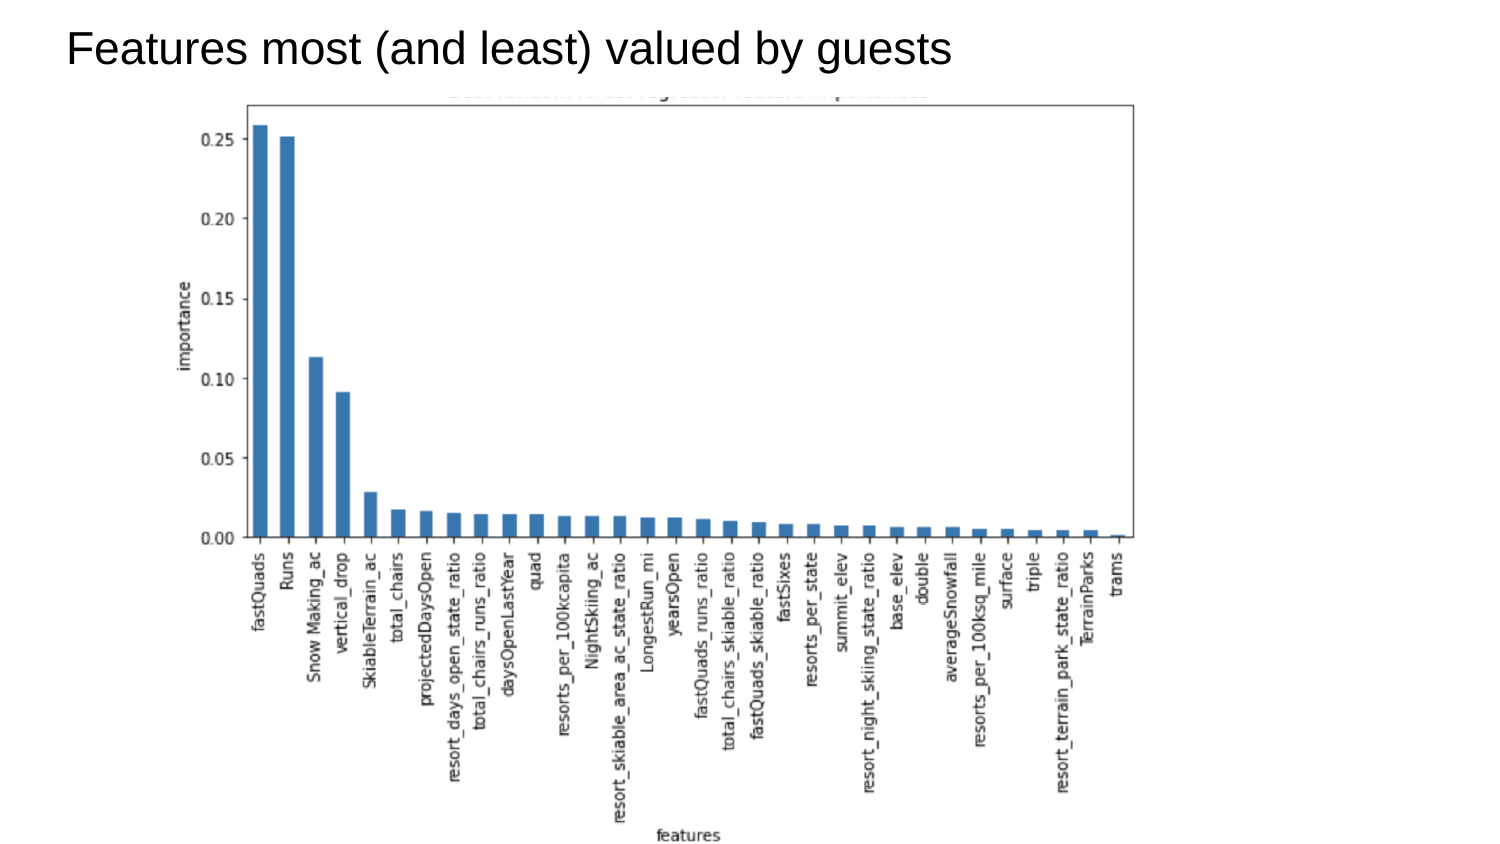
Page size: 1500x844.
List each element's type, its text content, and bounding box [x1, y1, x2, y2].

title Features most (and least) valued by guests [51, 3, 1449, 98]
picture [67, 97, 1298, 844]
